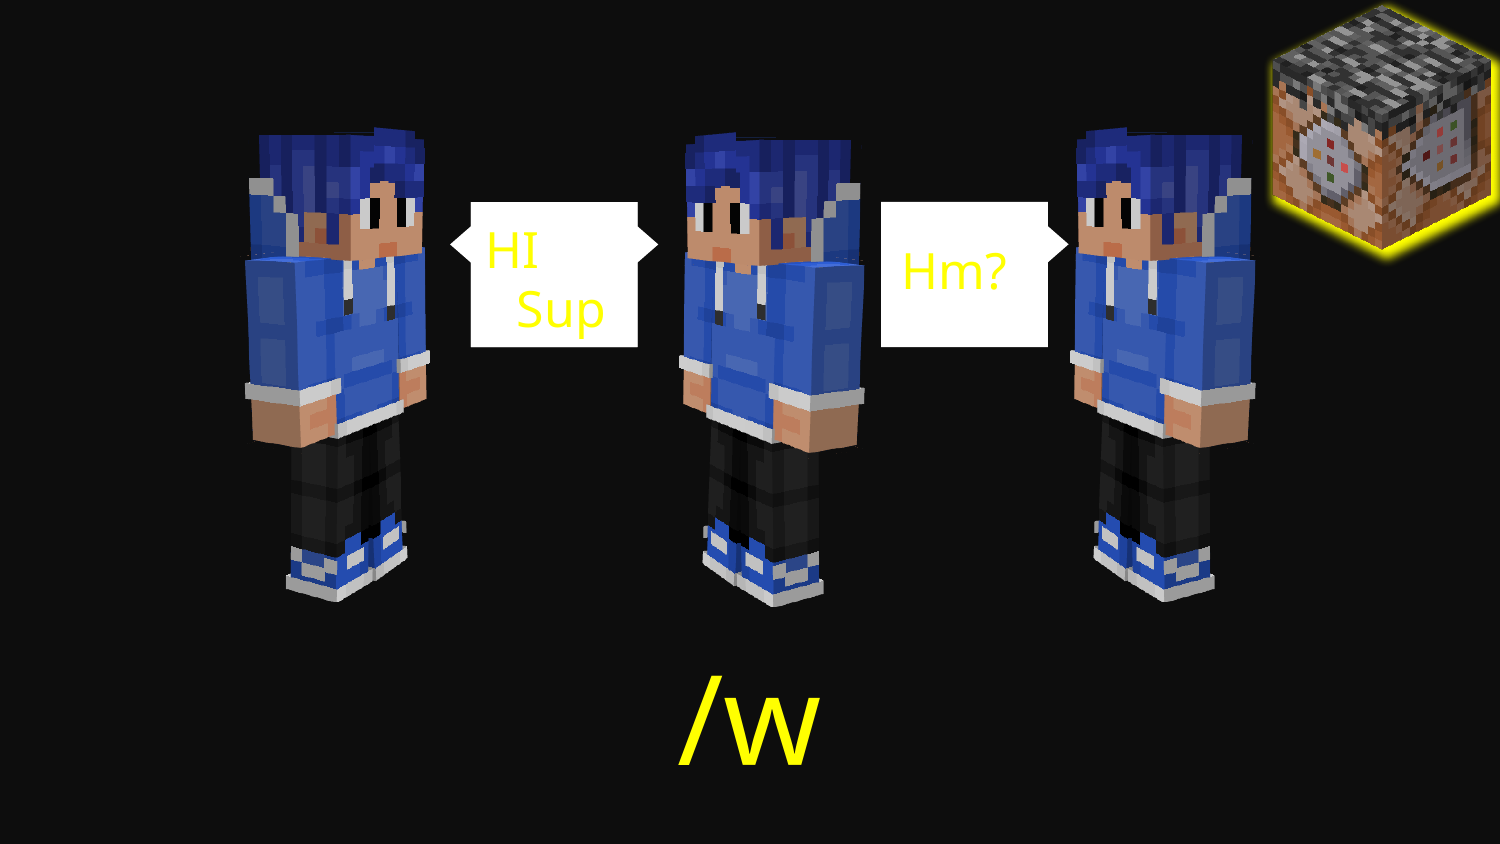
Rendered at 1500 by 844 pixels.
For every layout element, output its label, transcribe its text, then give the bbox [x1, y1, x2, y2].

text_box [240, 127, 1260, 607]
text_box /w [662, 632, 838, 798]
picture [1259, 4, 1500, 250]
